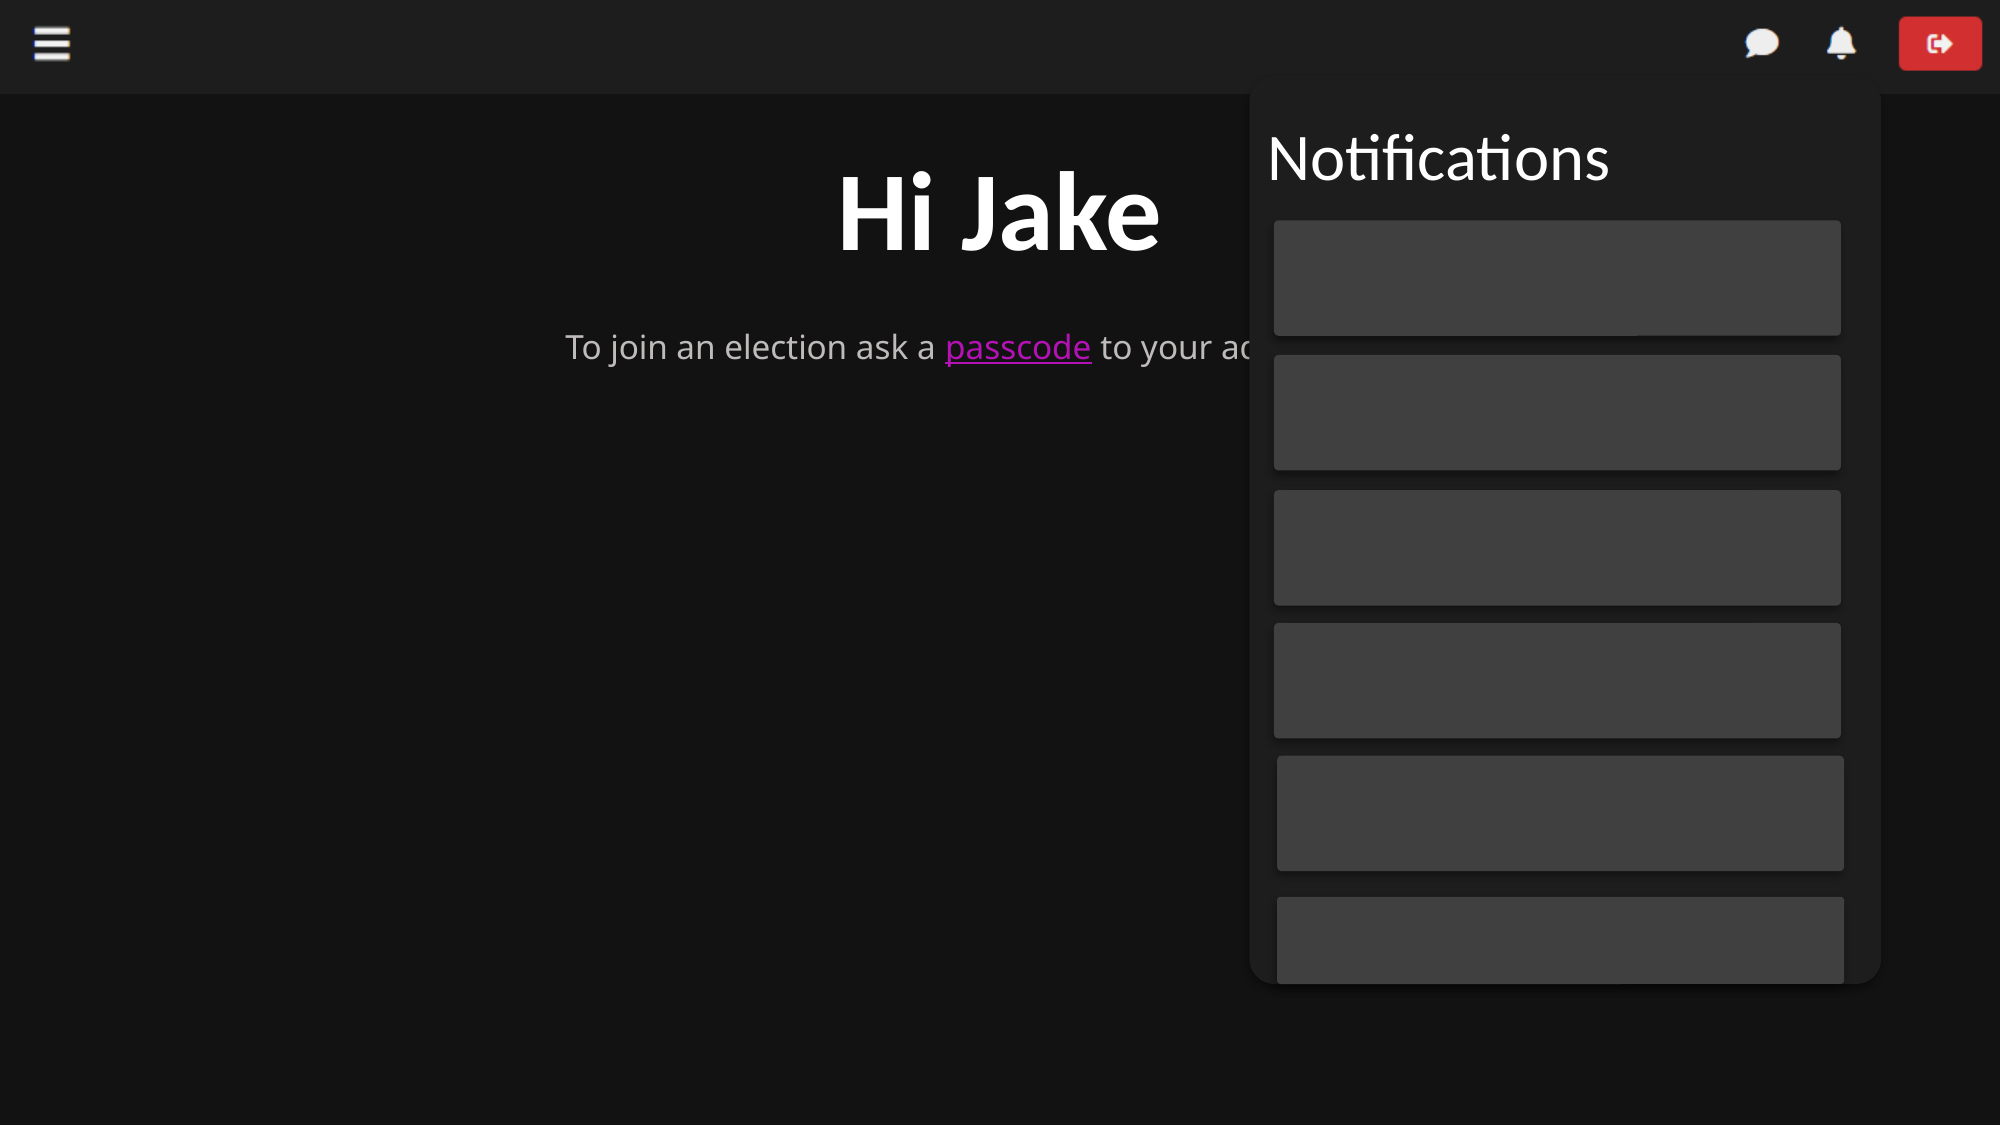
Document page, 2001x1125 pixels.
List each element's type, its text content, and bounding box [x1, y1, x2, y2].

text_box To join an election ask a passcode to your administrator [189, 318, 1243, 374]
text_box [1273, 622, 1841, 739]
text_box [1277, 896, 1845, 985]
text_box [1273, 490, 1841, 606]
text_box [1273, 354, 1841, 471]
picture [1807, 9, 1882, 87]
text_box Hi Jake [750, 130, 1243, 281]
text_box [0, 0, 2000, 95]
picture [1721, 11, 1797, 87]
picture [14, 11, 90, 83]
text_box [1273, 220, 1841, 336]
text_box [1249, 76, 1882, 984]
text_box Notifications [1252, 106, 1626, 202]
picture [1890, 11, 1993, 83]
text_box [1277, 755, 1845, 872]
